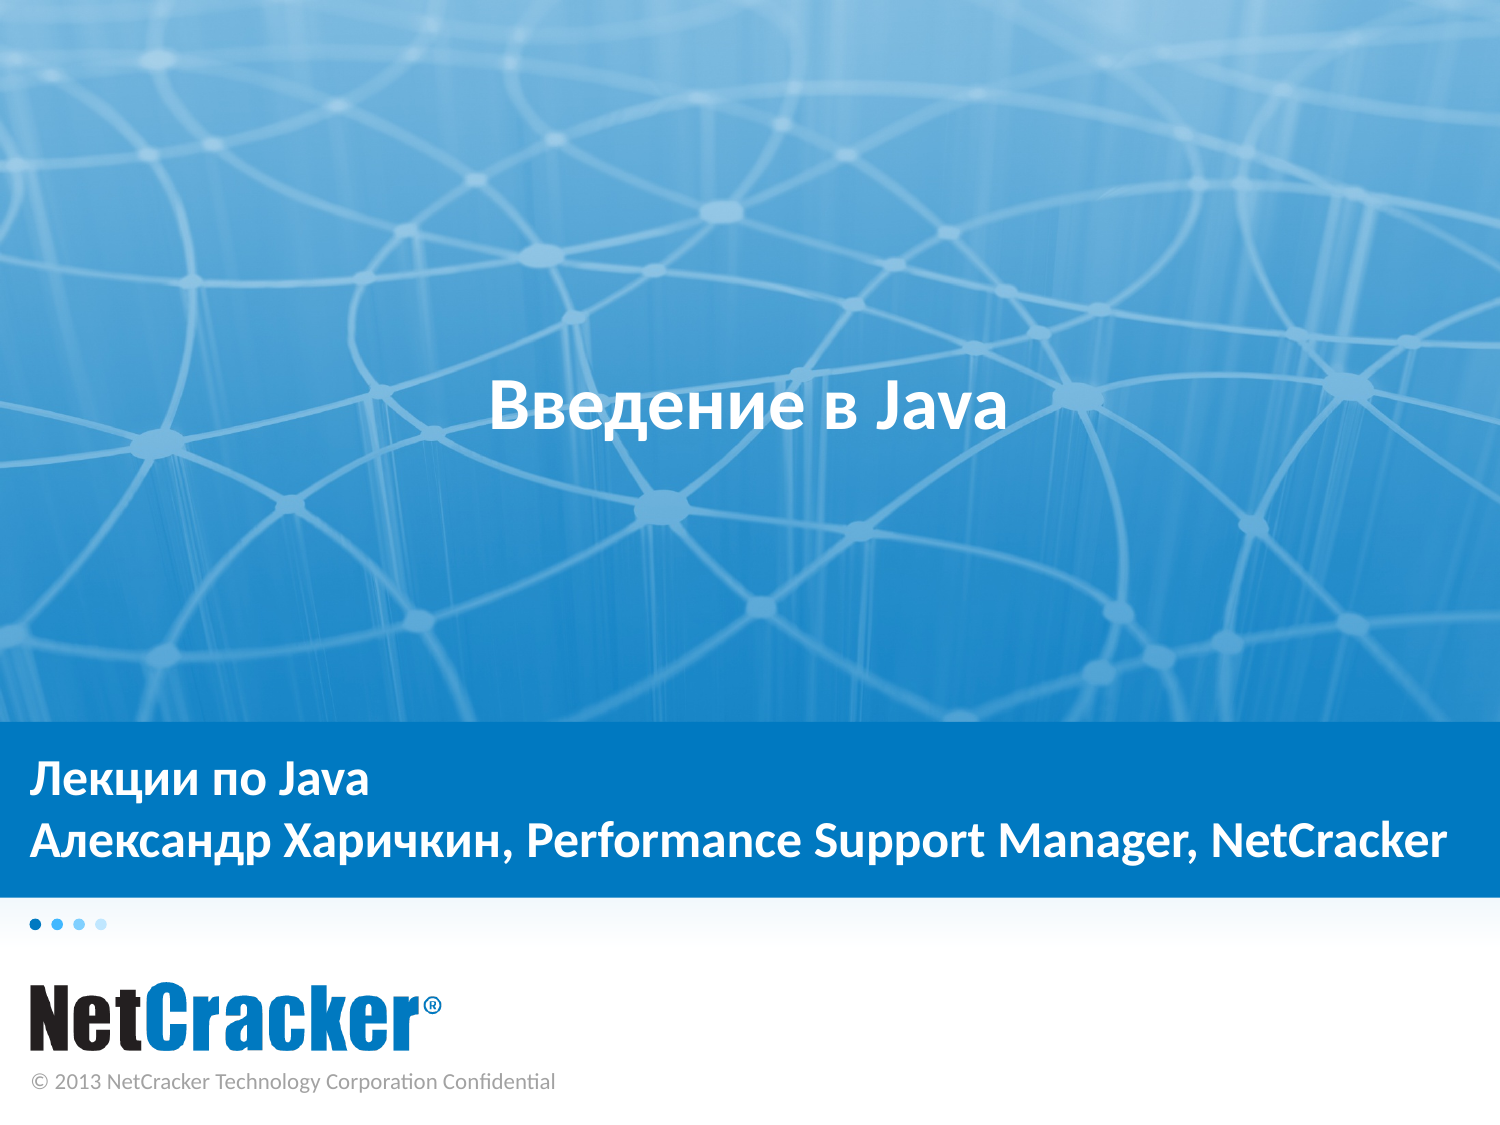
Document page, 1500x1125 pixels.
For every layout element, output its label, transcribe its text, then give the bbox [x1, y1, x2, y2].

title Лекции по Java Александр Харичкин, Performance Support Manager, NetCracker [0, 726, 1500, 886]
picture [27, 972, 442, 1055]
text_box Введение в Java [64, 203, 1440, 596]
picture [0, 0, 1500, 721]
